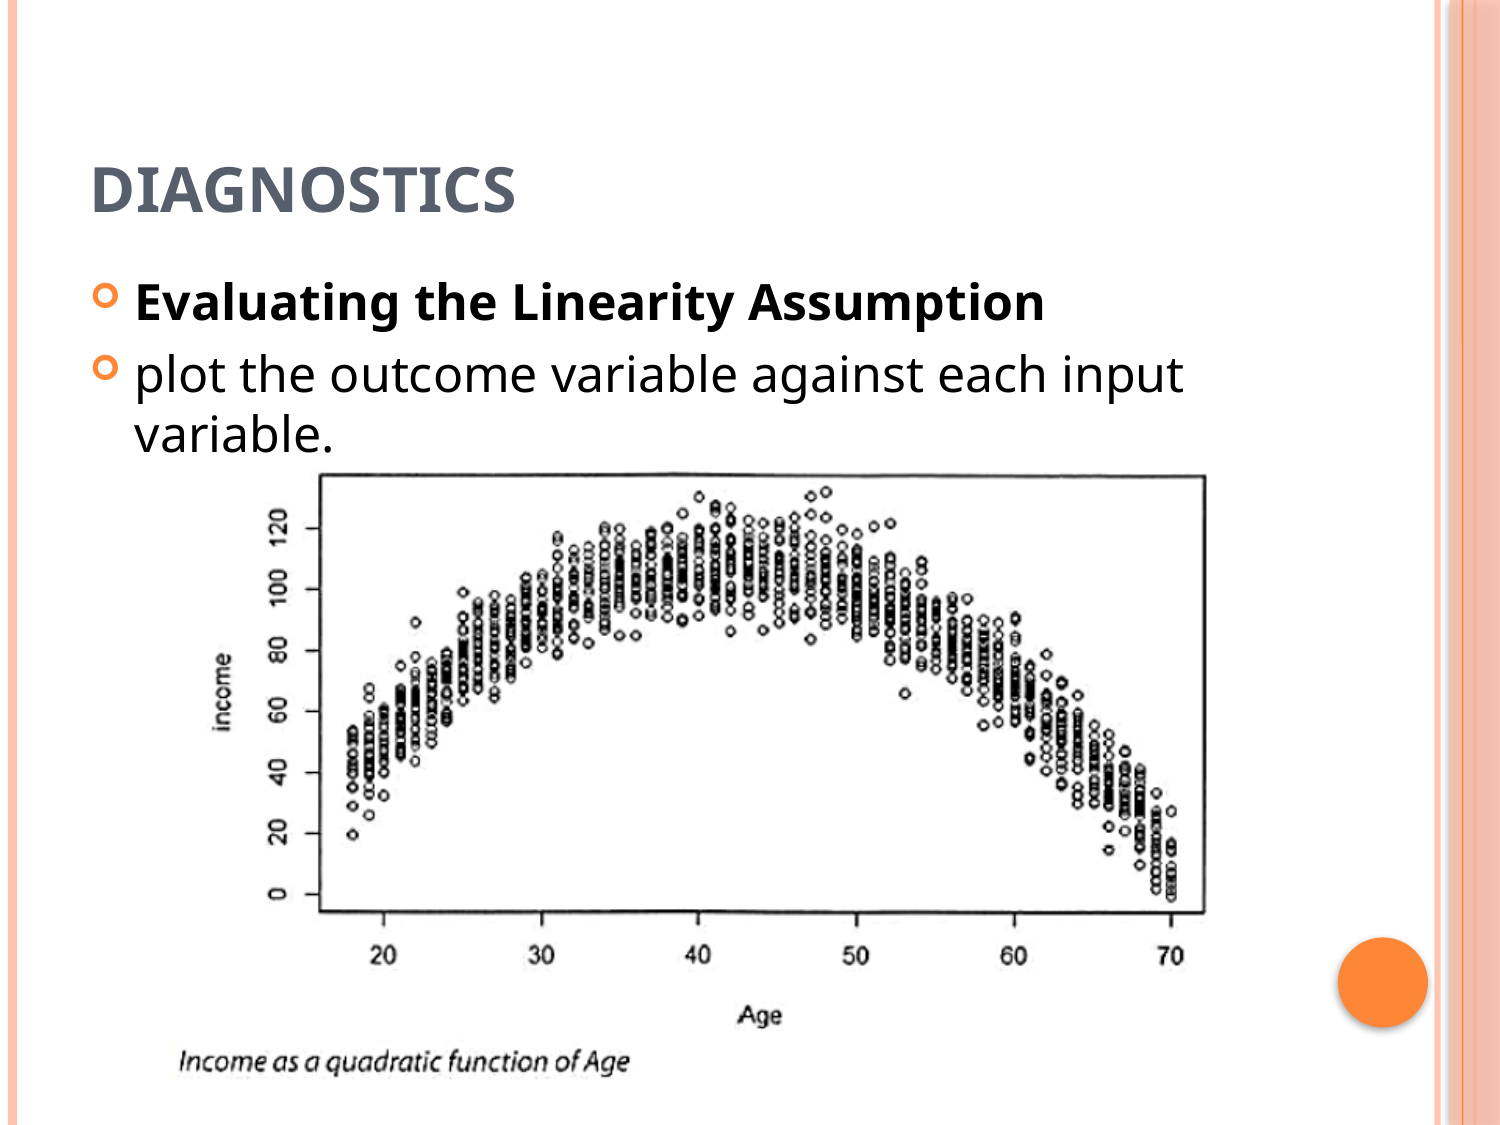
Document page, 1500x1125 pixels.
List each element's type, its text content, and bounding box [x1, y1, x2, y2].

picture [158, 455, 1263, 1088]
list Evaluating the Linearity Assumption plot the outcome variable against each input variable. [75, 262, 1300, 1062]
title Diagnostics [75, 45, 1300, 233]
